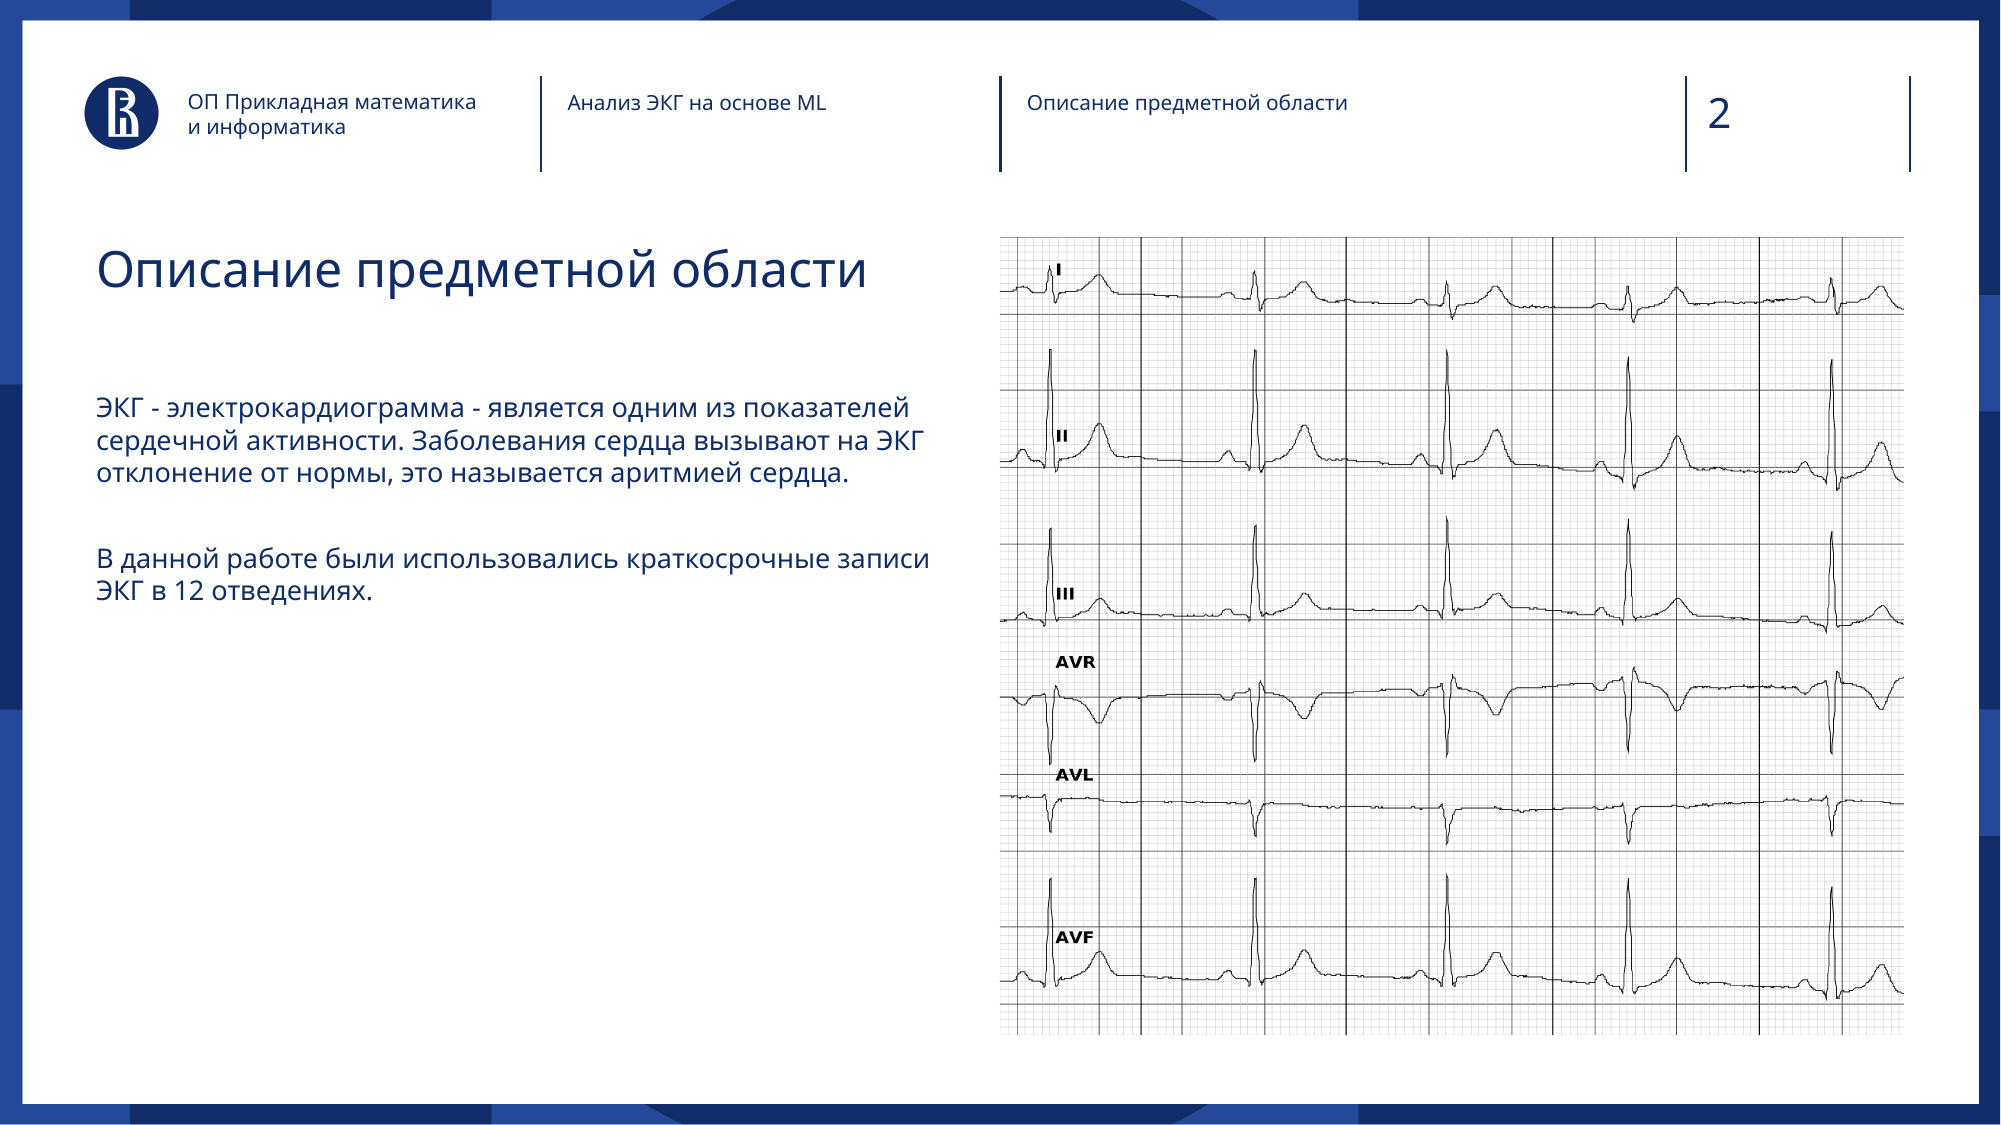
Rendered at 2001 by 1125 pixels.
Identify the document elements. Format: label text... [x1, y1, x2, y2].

list ОП Прикладная математика и информатика [187, 88, 500, 157]
title Описание предметной области [96, 237, 957, 365]
list Описание предметной области [1026, 90, 1367, 157]
list ЭКГ - электрокардиограмма - является одним из показателей сердечной активности. Заболевания сердца вызывают на ЭКГ отклонение от нормы, это называется аритмией сердца. В данной работе были использовались краткосрочные записи ЭКГ в 12 отведениях. [96, 390, 957, 947]
list Анализ ЭКГ на основе ML [567, 90, 907, 157]
picture [0, 0, 2001, 1125]
